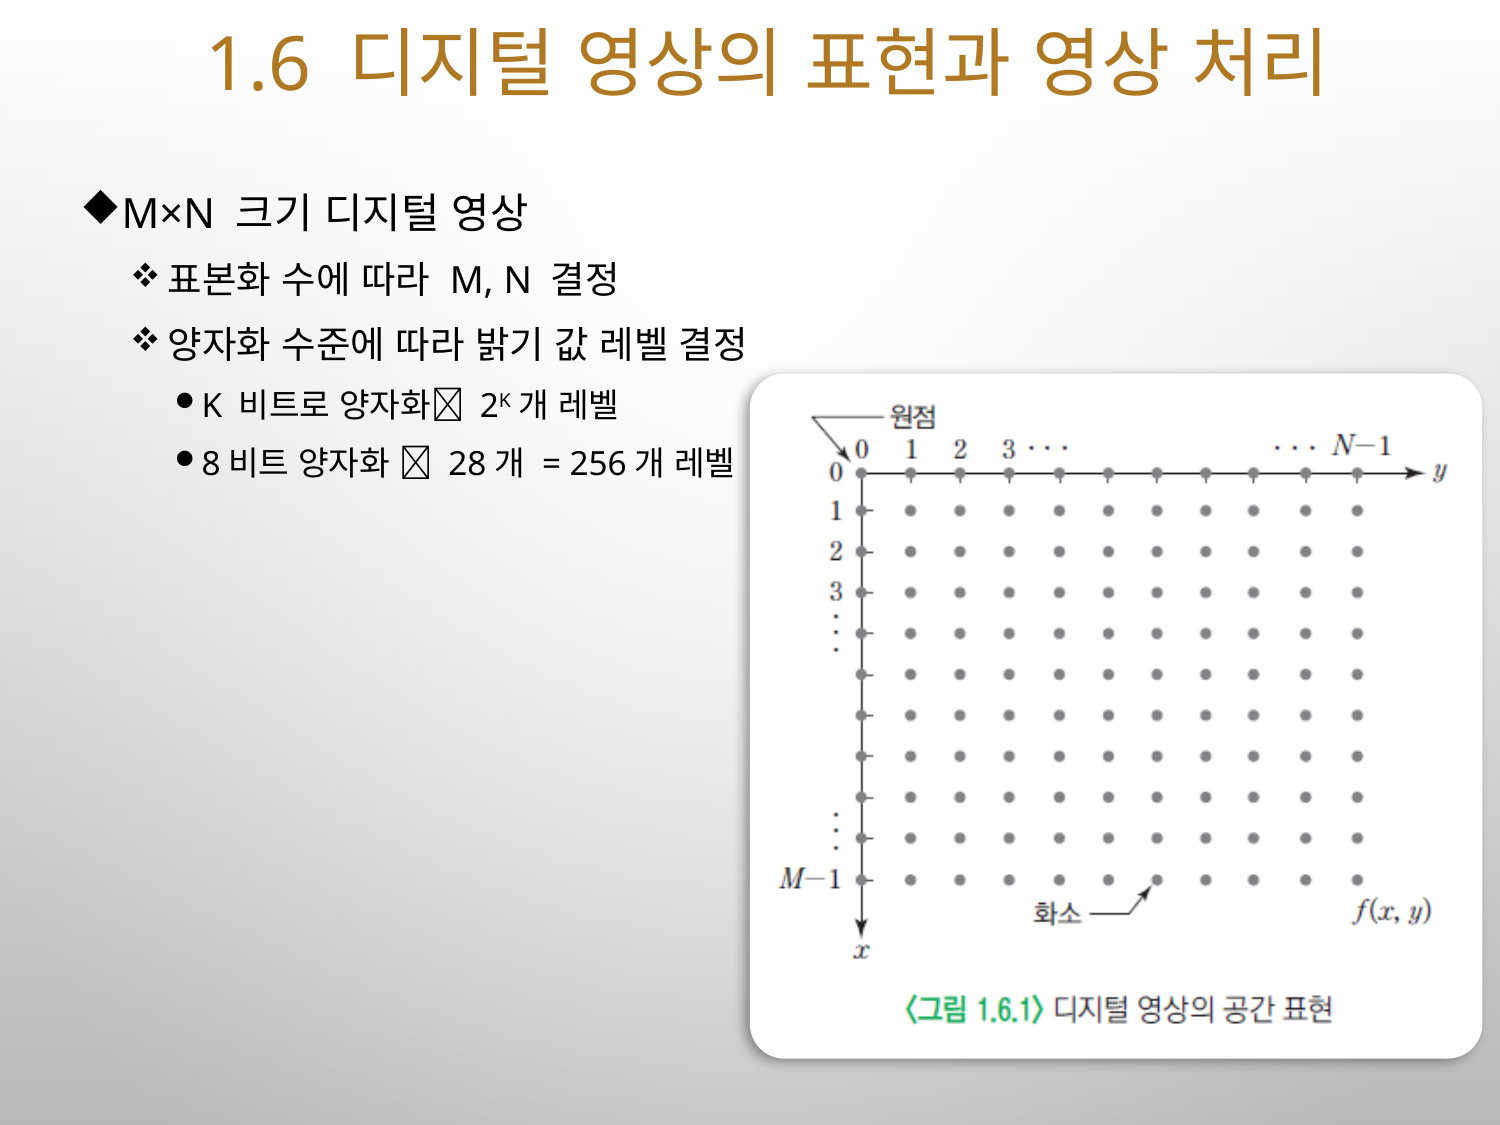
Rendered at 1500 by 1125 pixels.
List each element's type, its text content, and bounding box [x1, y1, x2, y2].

picture [0, 0, 1500, 1125]
title 1.6 디지털 영상의 표현과 영상 처리 [64, 7, 1471, 126]
list M×N 크기 디지털 영상 표본화 수에 따라 M, N 결정 양자화 수준에 따라 밝기 값 레벨 결정 k 비트로 양자화 2k개 레벨 8비트 양자화  28개 = 256개 레벨 [64, 169, 1471, 1059]
